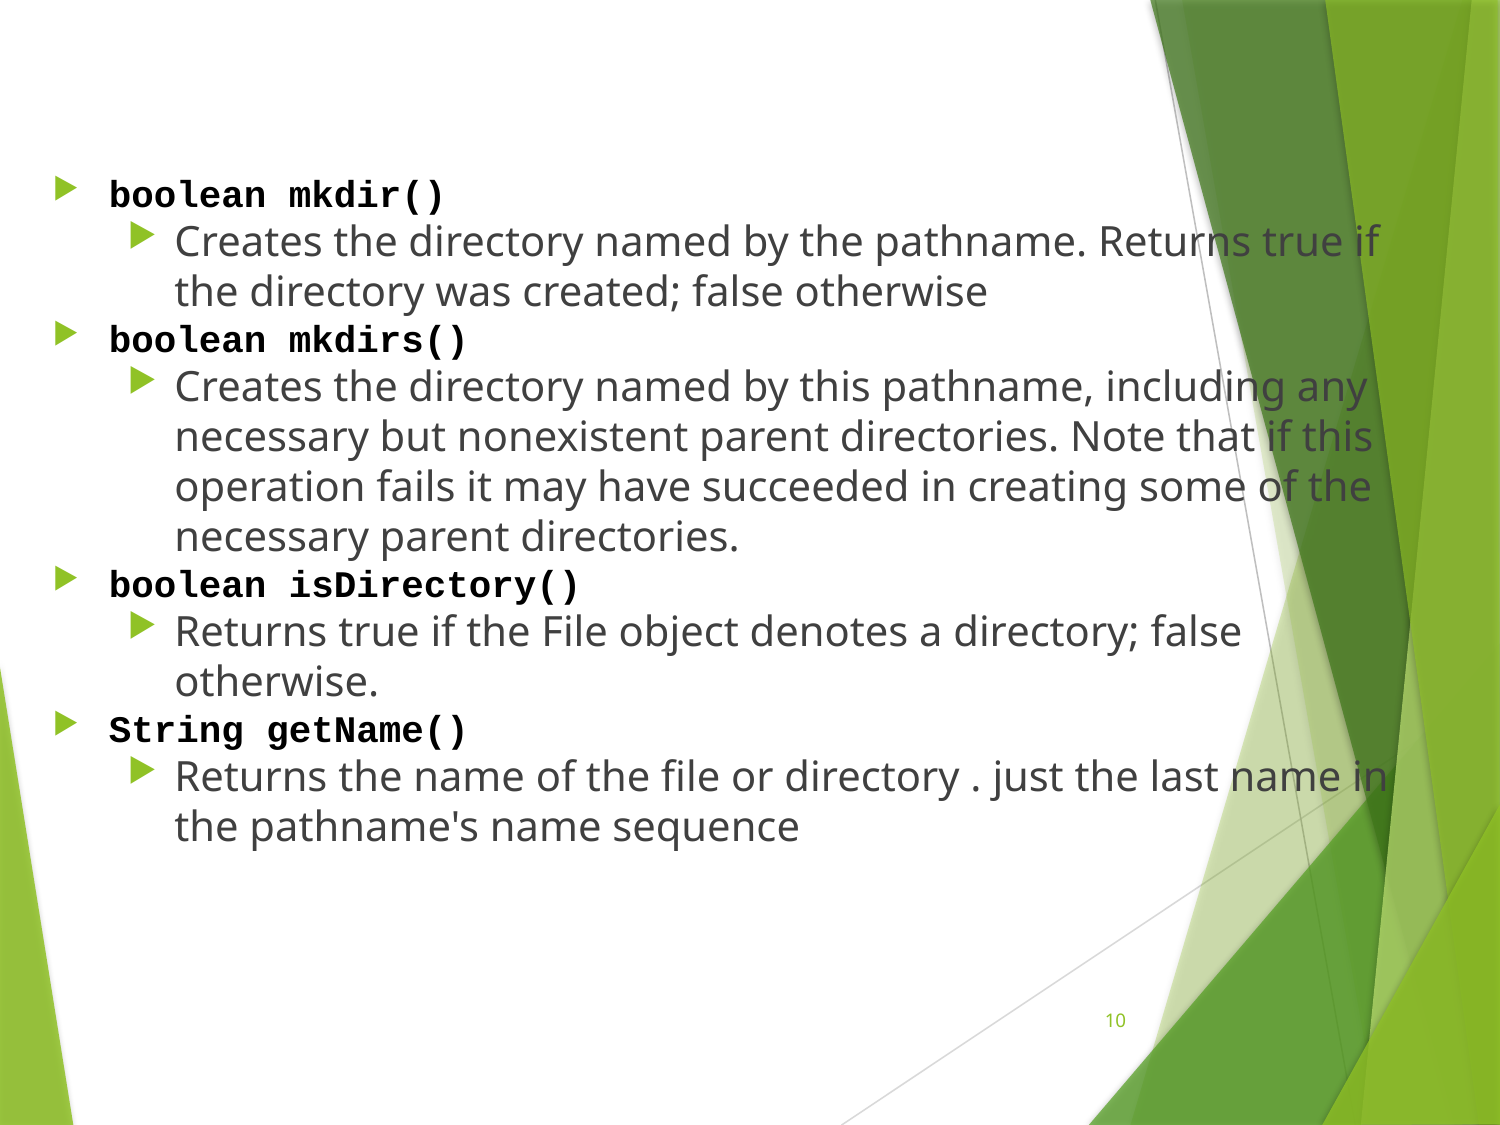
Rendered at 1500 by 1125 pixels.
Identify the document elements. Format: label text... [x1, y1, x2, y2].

slide_number 10 [1057, 991, 1142, 1051]
list boolean mkdir() Creates the directory named by the pathname. Returns true if the directory was created; false otherwise boolean mkdirs() Creates the directory named by this pathname, including any necessary but nonexistent parent directories. Note that if this operation fails it may have succeeded in creating some of the necessary parent directories. boolean isDirectory() Returns true if the File object denotes a directory; false otherwise. String getName() Returns the name of the file or directory . just the last name in the pathname's name sequence [37, 162, 1450, 1113]
